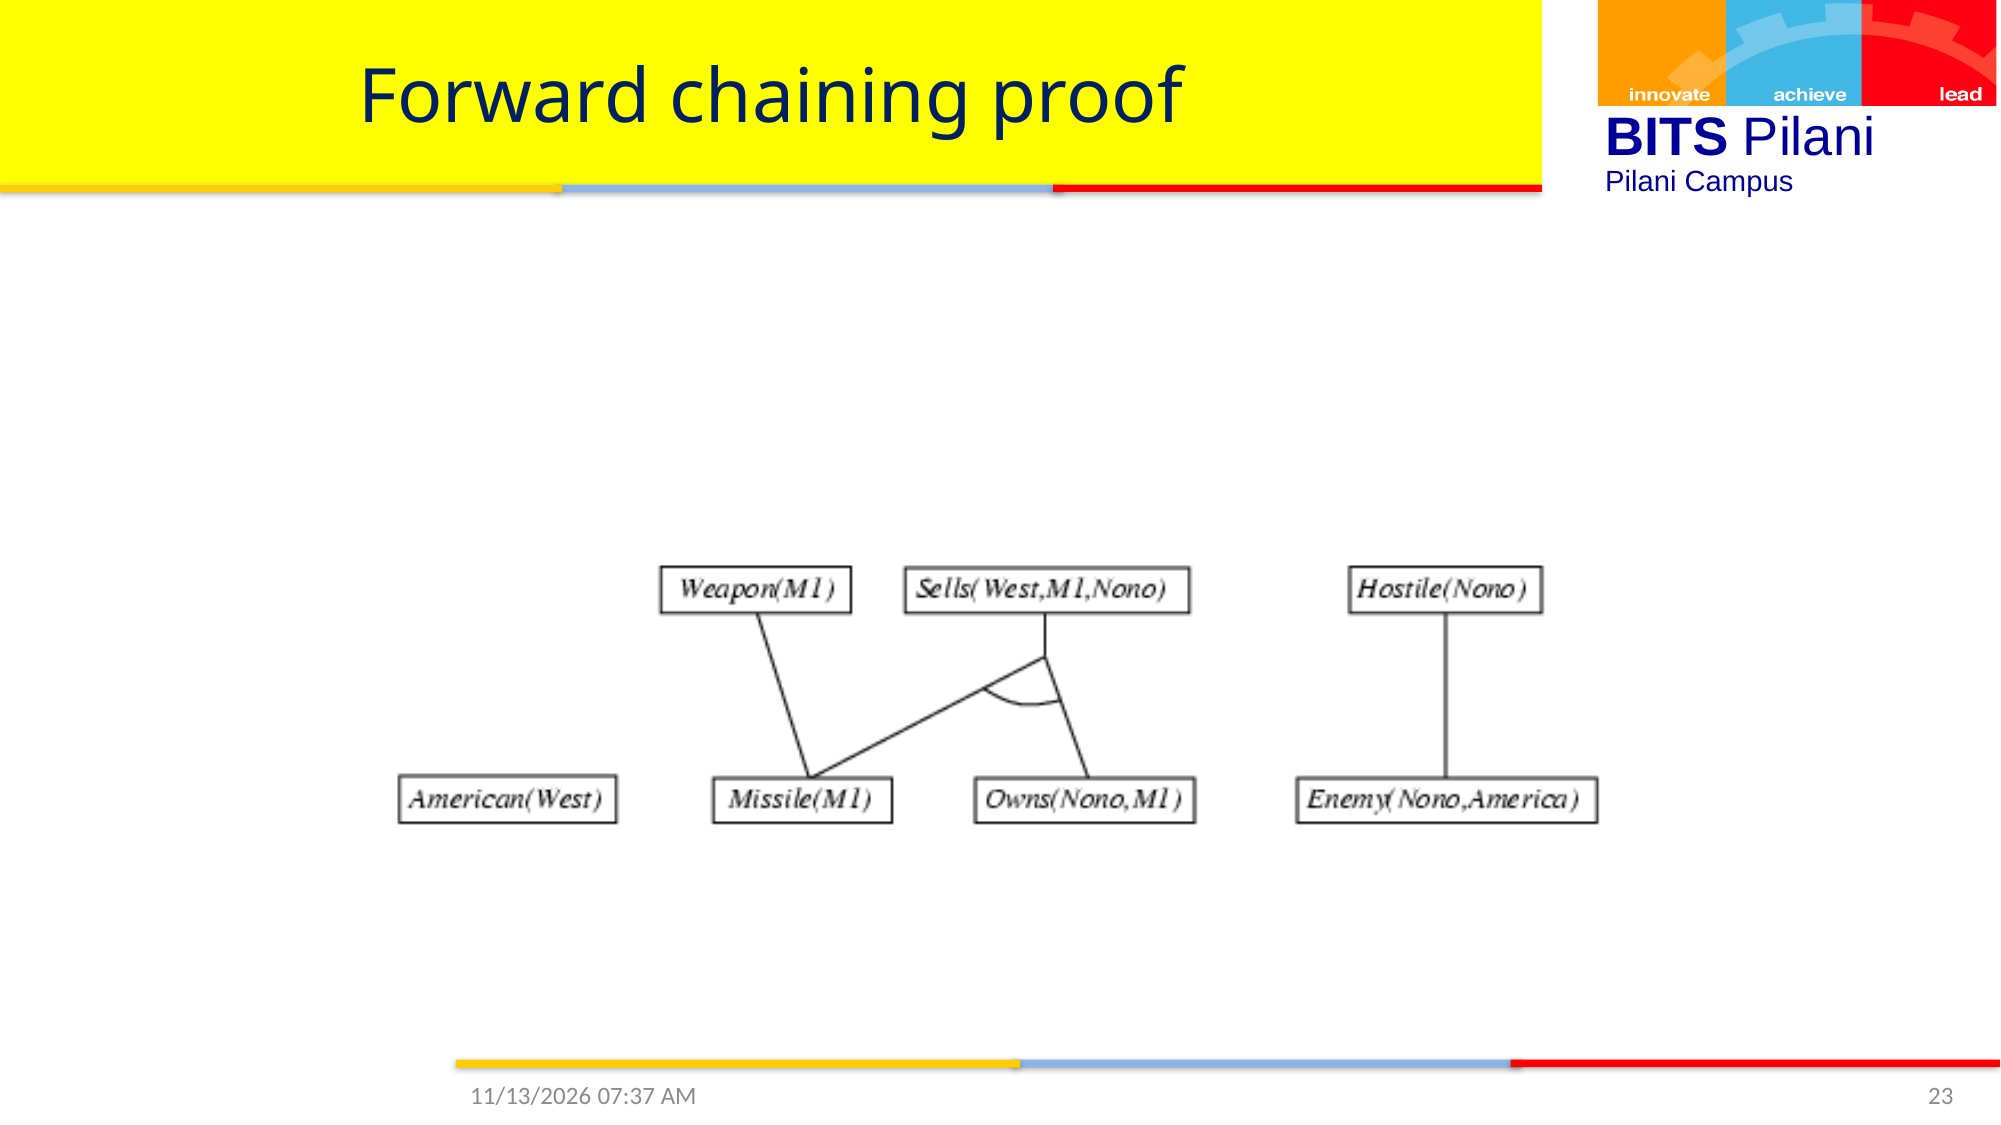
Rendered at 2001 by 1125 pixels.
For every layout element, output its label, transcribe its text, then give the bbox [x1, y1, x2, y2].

picture [387, 324, 1613, 837]
title Forward chaining proof [0, 0, 1543, 185]
slide_number 23 [1749, 1065, 1969, 1125]
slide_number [455, 1065, 922, 1125]
picture [1597, 0, 1997, 106]
